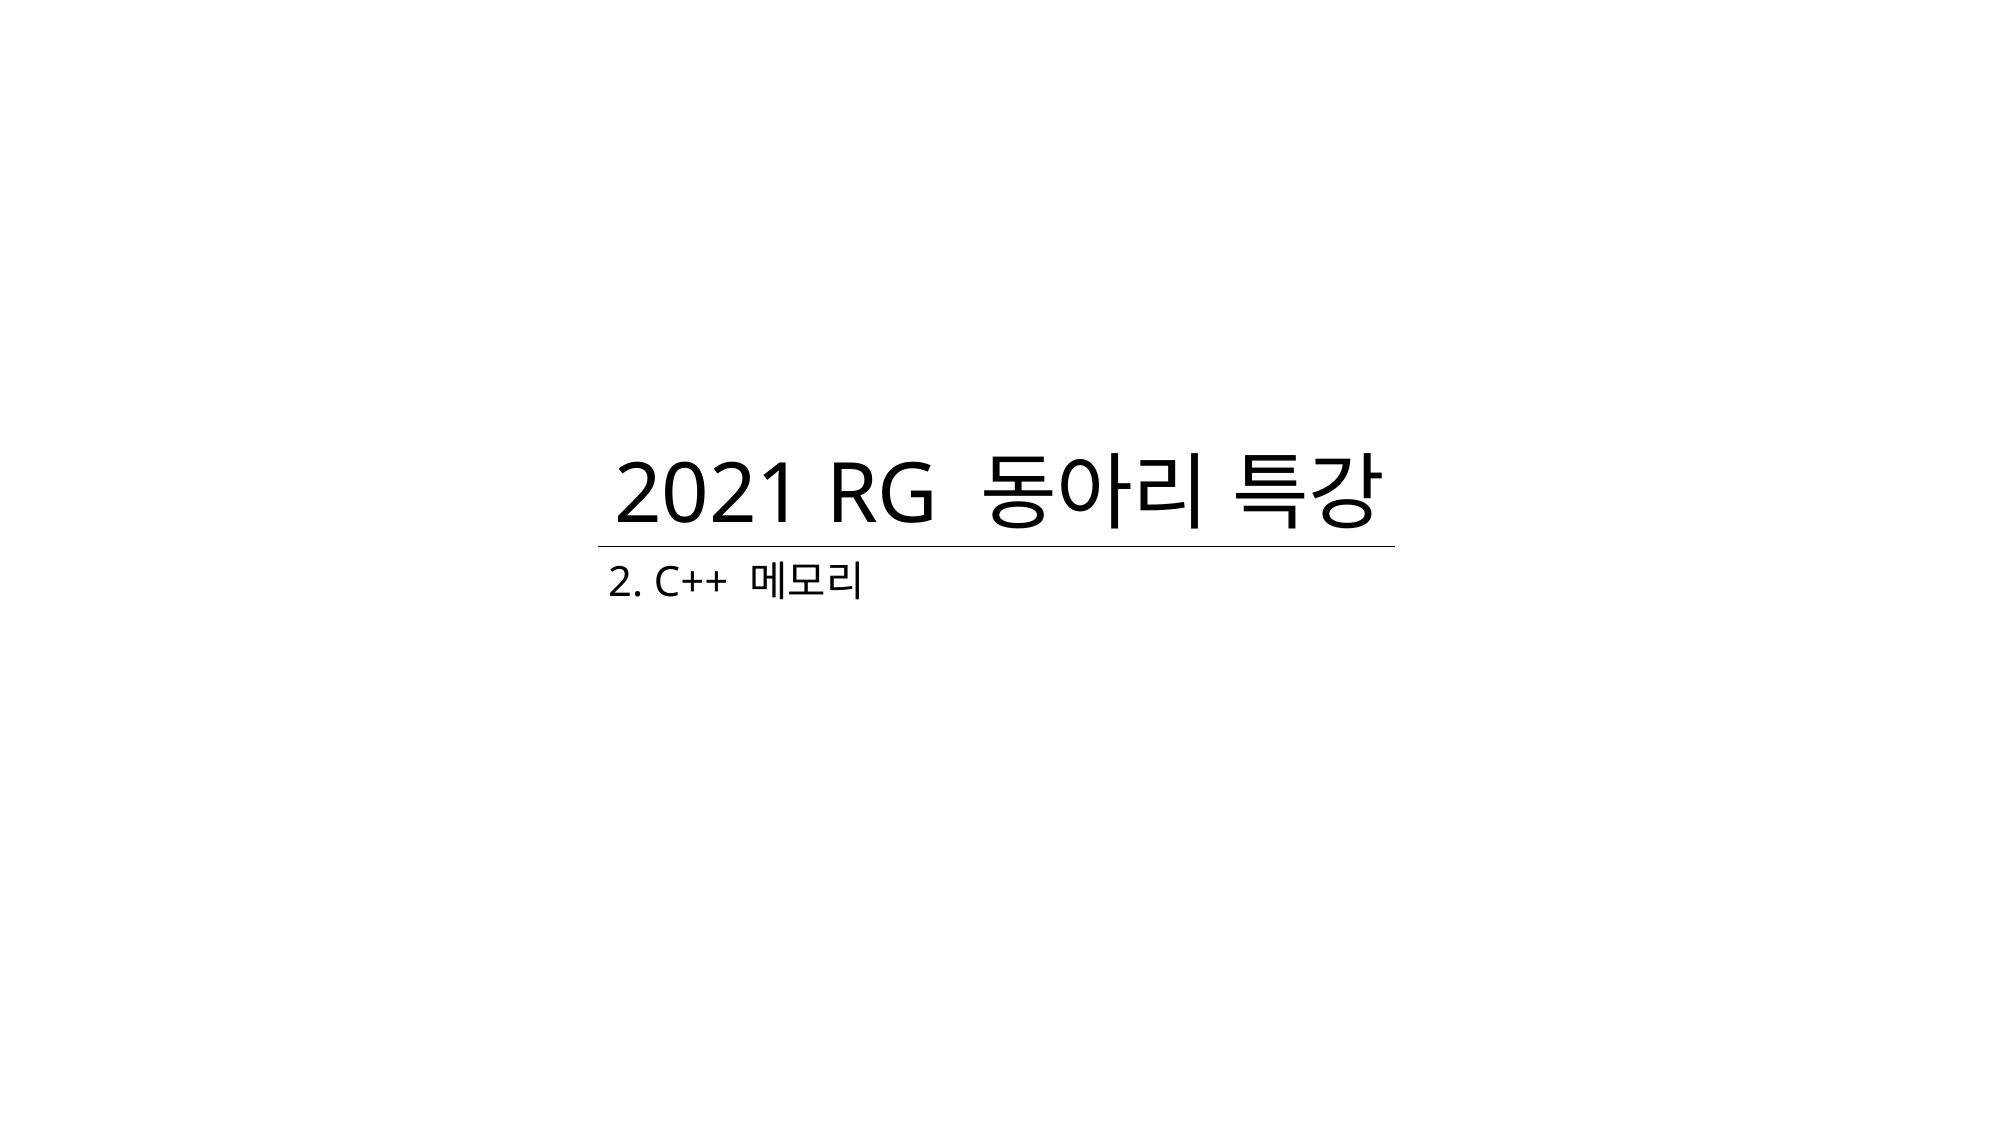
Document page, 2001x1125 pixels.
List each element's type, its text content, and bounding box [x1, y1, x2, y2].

text_box 2. C++ 메모리 [593, 547, 880, 613]
text_box 2021 RG 동아리 특강 [599, 431, 1401, 546]
